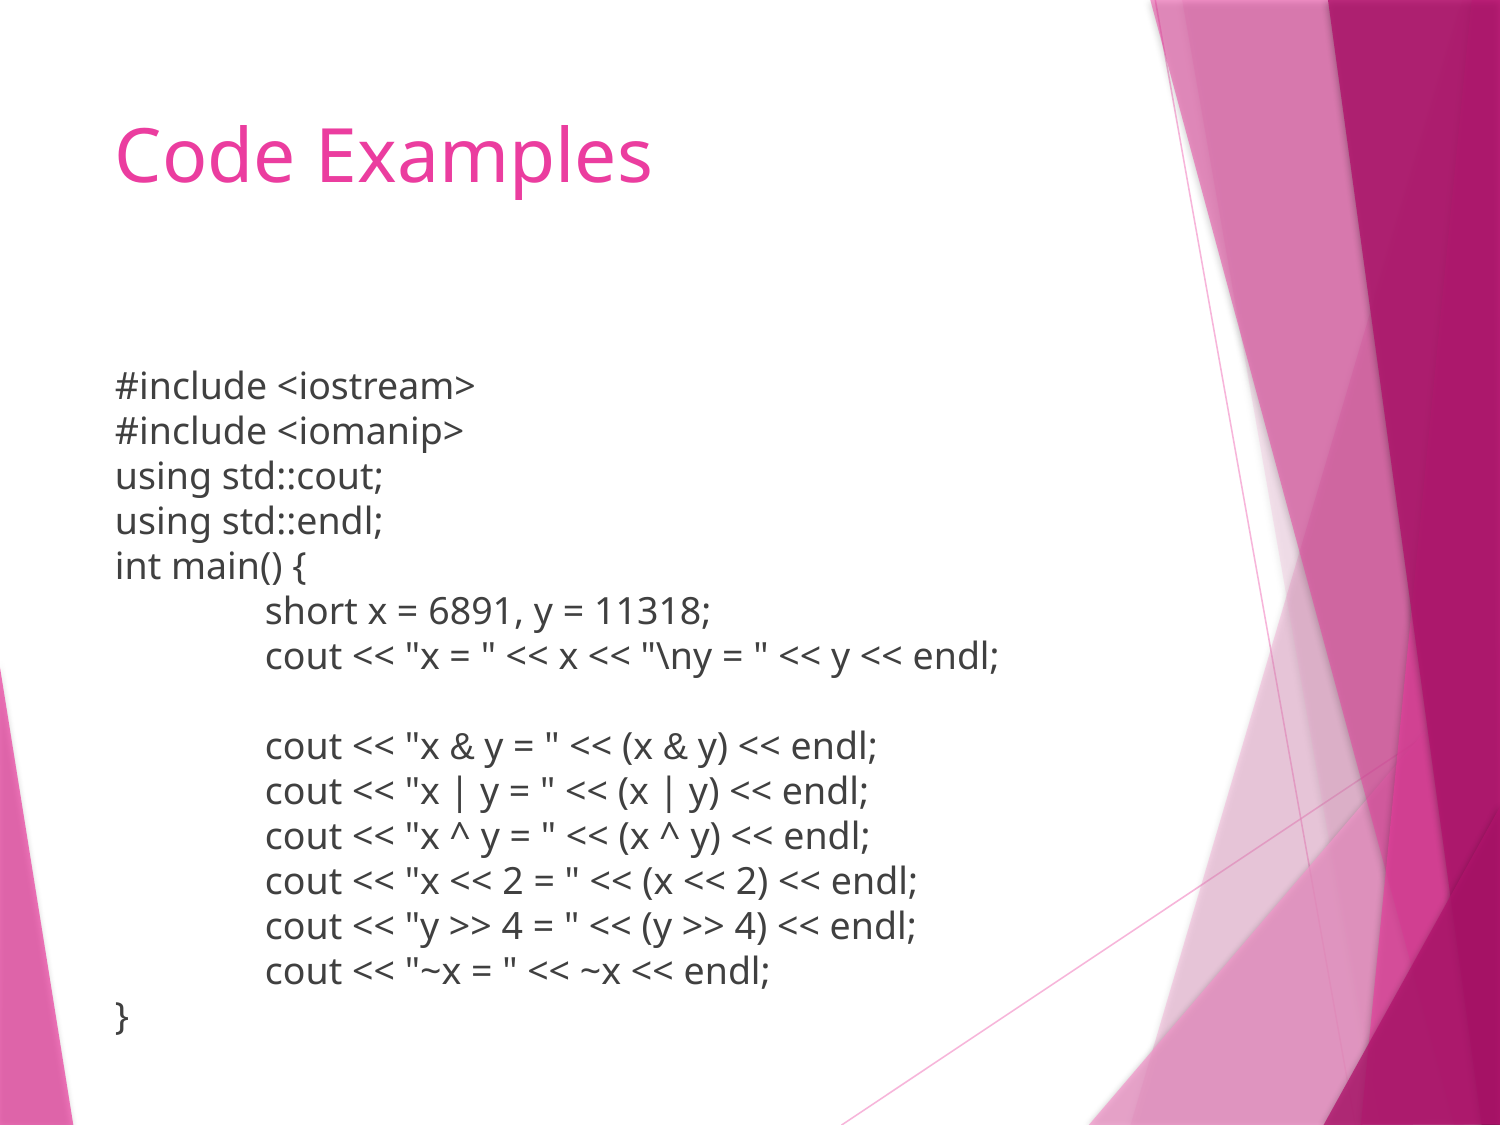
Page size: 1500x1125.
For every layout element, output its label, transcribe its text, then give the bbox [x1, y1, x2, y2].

list #include <iostream> #include <iomanip> using std::cout; using std::endl; int main() { short x = 6891, y = 11318; cout << "x = " << x << "\ny = " << y << endl; cout << "x & y = " << (x & y) << endl; cout << "x | y = " << (x | y) << endl; cout << "x ^ y = " << (x ^ y) << endl; cout << "x << 2 = " << (x << 2) << endl; cout << "y >> 4 = " << (y >> 4) << endl; cout << "~x = " << ~x << endl; } [99, 354, 1142, 992]
title Code Examples [99, 99, 1142, 317]
